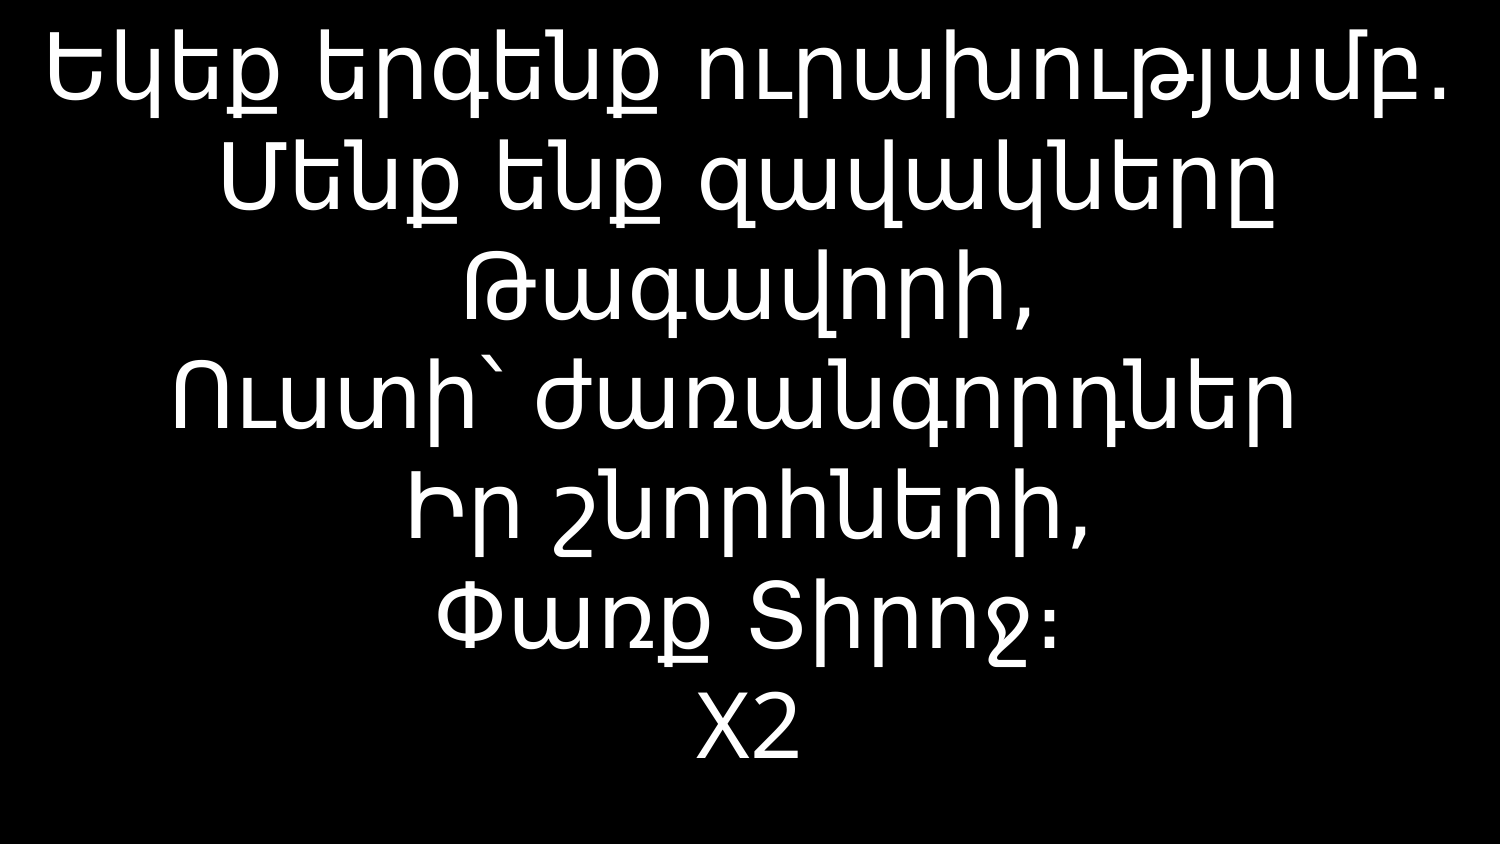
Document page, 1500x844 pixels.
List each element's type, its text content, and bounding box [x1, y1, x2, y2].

title Եկեք երգենք ուրախությամբ․ Մենք ենք զավակները Թագավորի, Ուստի՝ ժառանգորդներ Իր շնորհների, Փառք Տիրոջ։ X2 [0, 0, 1500, 844]
